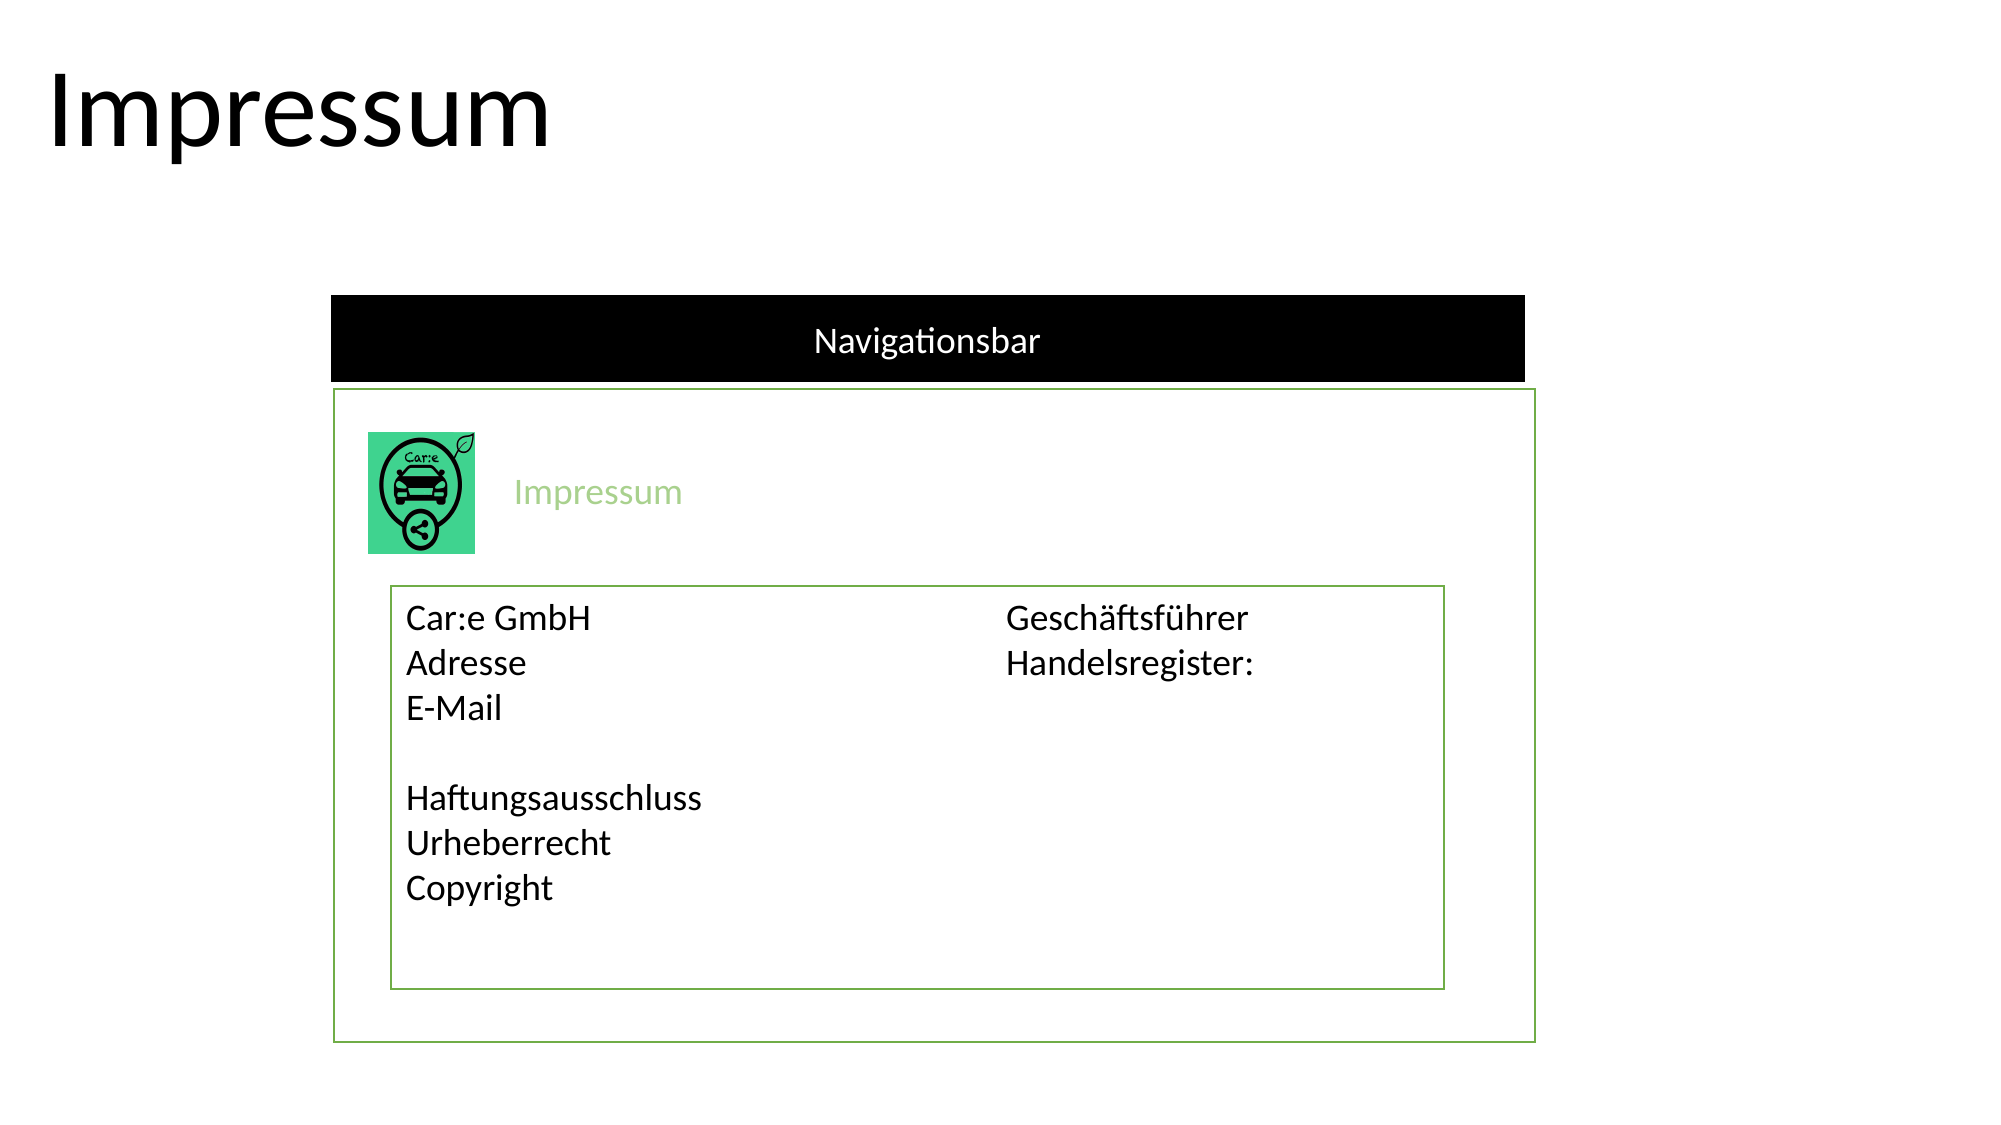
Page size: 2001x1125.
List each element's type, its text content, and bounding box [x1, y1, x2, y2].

text_box Car:e GmbH Geschäftsführer Adresse Handelsregister: E-Mail Haftungsausschluss Urheberrecht Copyright [390, 585, 1445, 990]
picture [367, 432, 475, 554]
text_box Navigationsbar [331, 295, 1525, 382]
text_box Impressum [31, 26, 570, 177]
text_box Impressum [498, 459, 699, 520]
text_box [333, 388, 1536, 1043]
